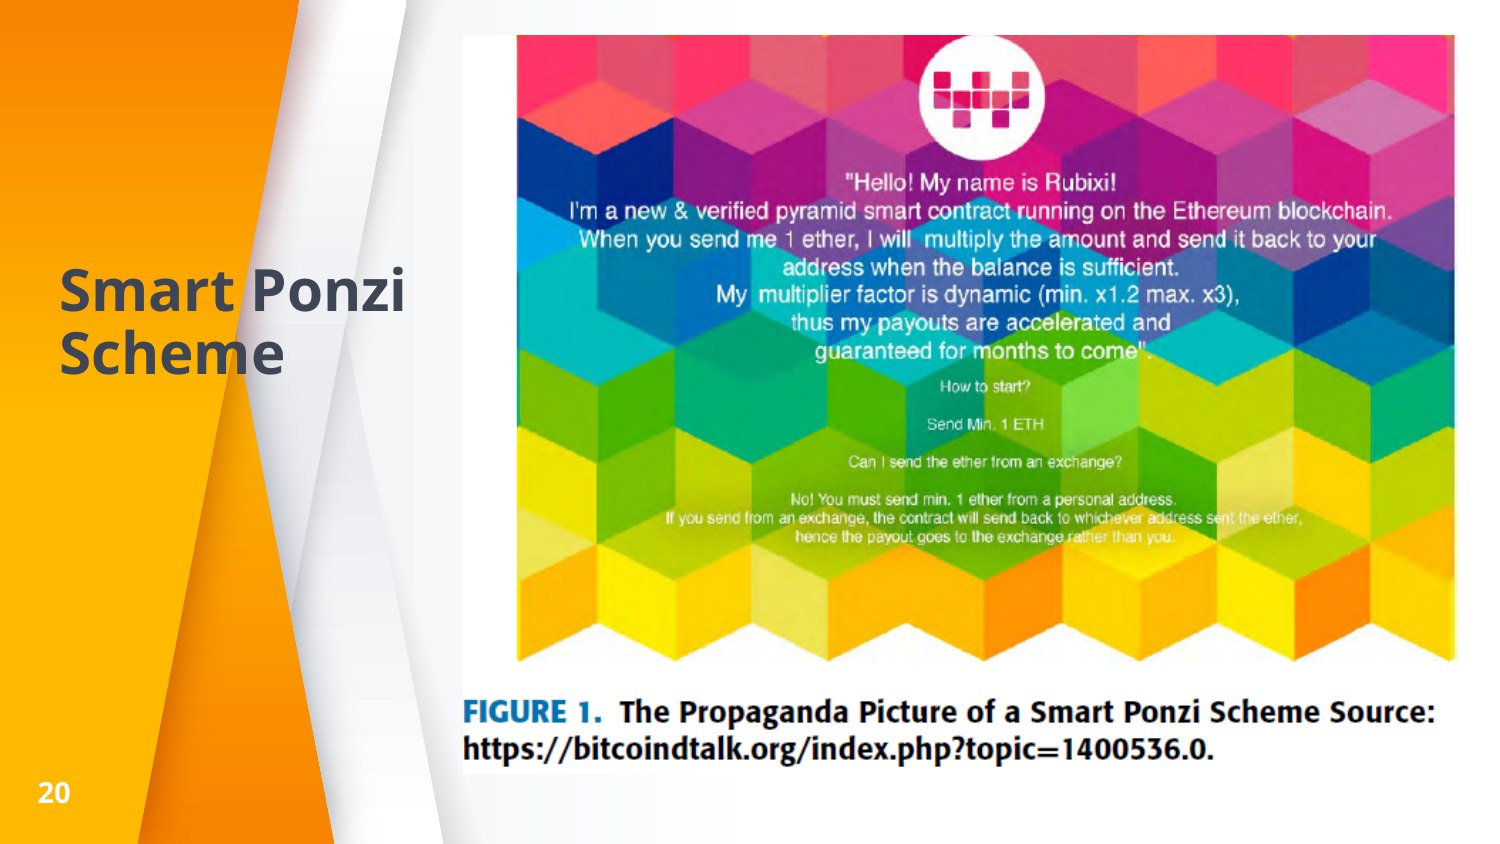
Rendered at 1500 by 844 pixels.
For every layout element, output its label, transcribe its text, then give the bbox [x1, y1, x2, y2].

title Smart Ponzi Scheme [59, 322, 458, 388]
picture [463, 35, 1459, 775]
slide_number 20 [37, 774, 99, 816]
